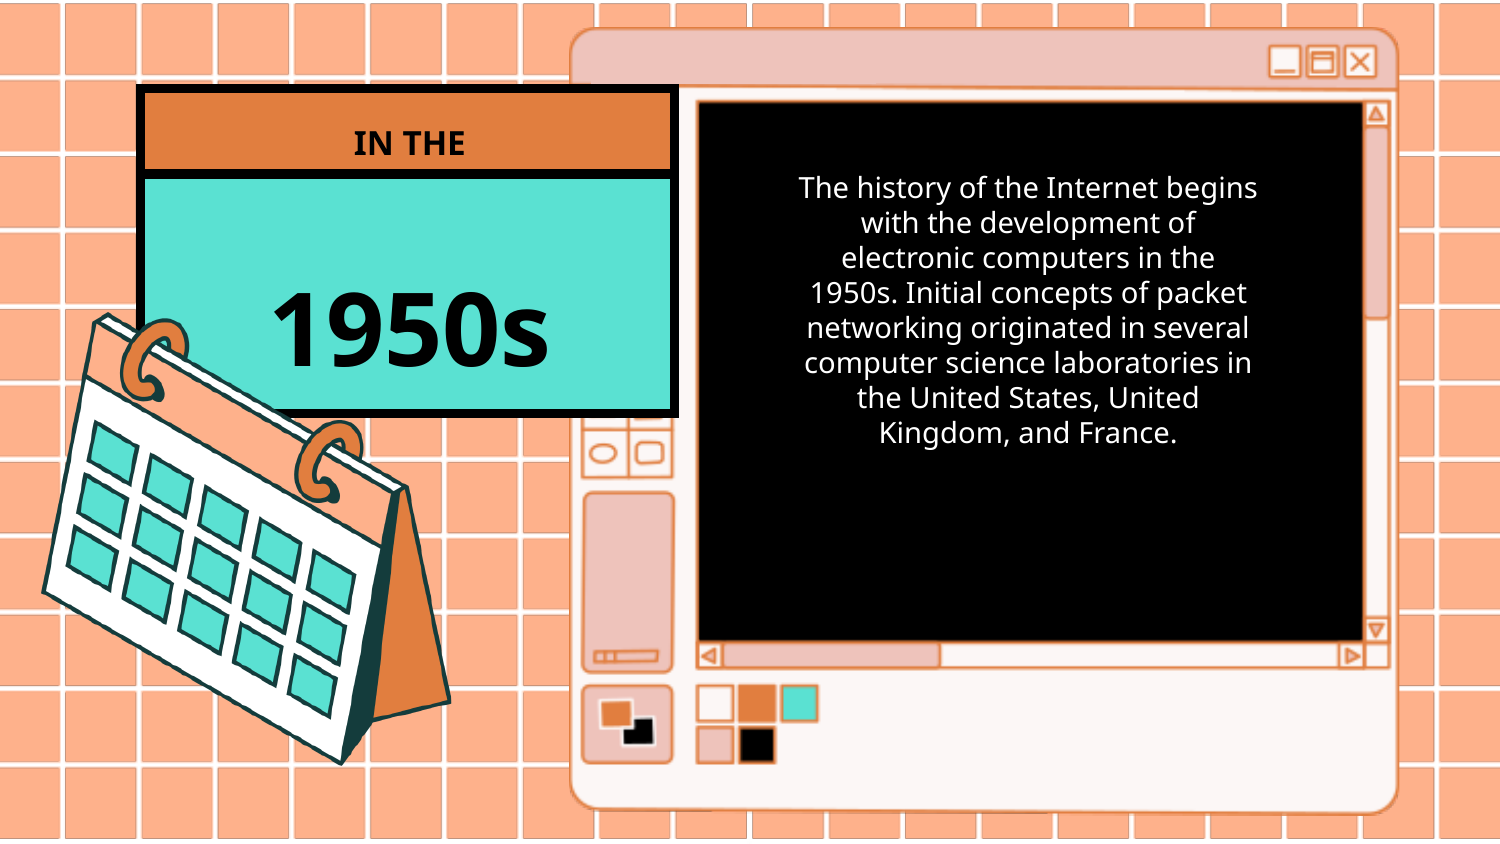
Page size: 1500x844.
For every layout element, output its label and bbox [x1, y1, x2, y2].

text_box [648, 41, 1367, 745]
text_box [0, 0, 1500, 844]
text_box [590, 25, 877, 85]
text_box [140, 76, 675, 175]
text_box [140, 182, 675, 414]
